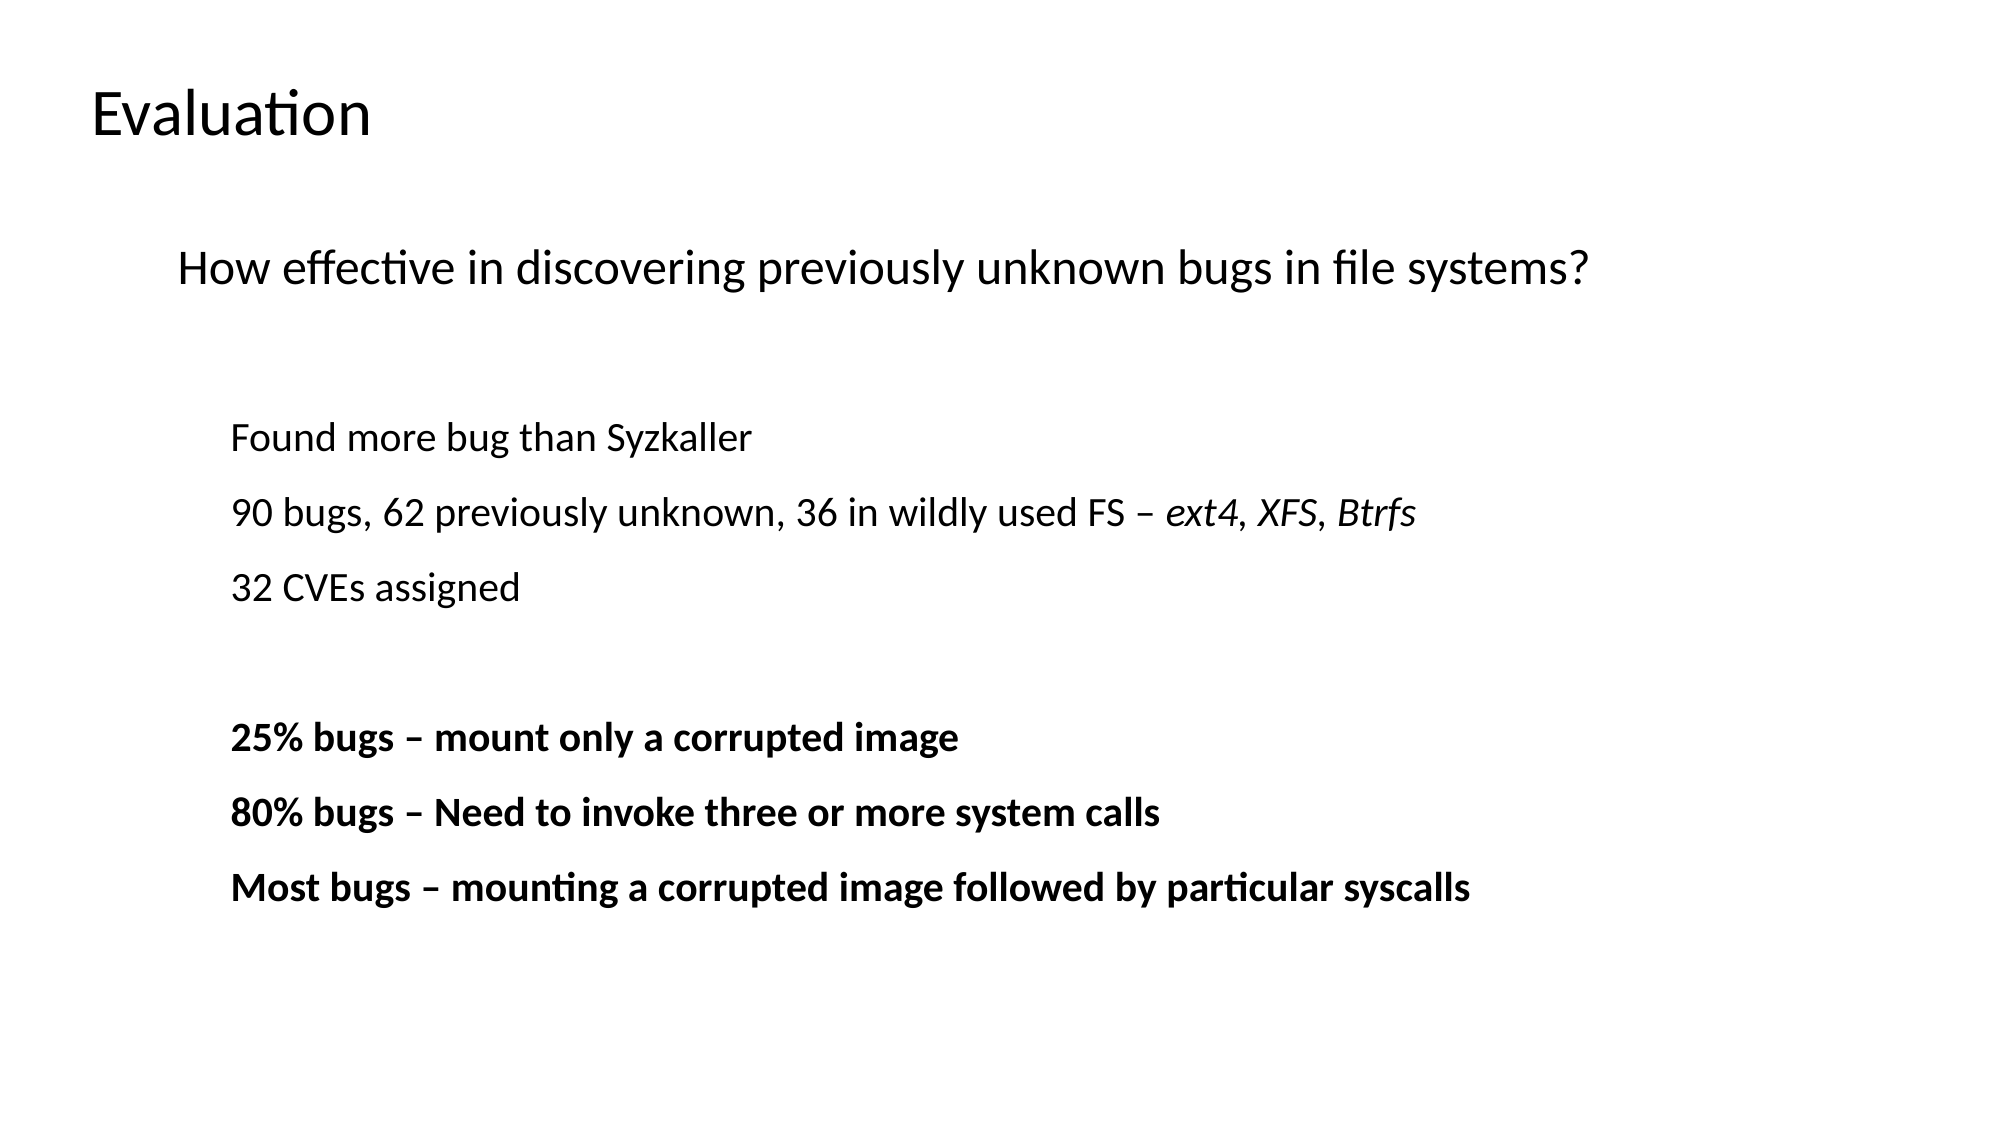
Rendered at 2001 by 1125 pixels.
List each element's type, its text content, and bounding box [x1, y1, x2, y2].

text_box How effective in discovering previously unknown bugs in file systems? [162, 197, 1701, 303]
text_box Evaluation [76, 61, 1183, 157]
text_box Found more bug than Syzkaller 90 bugs, 62 previously unknown, 36 in wildly used FS – ext4, XFS, Btrfs 32 CVEs assigned 25% bugs – mount only a corrupted image 80% bugs – Need to invoke three or more system calls Most bugs – mounting a corrupted image followed by particular syscalls [215, 377, 1616, 918]
